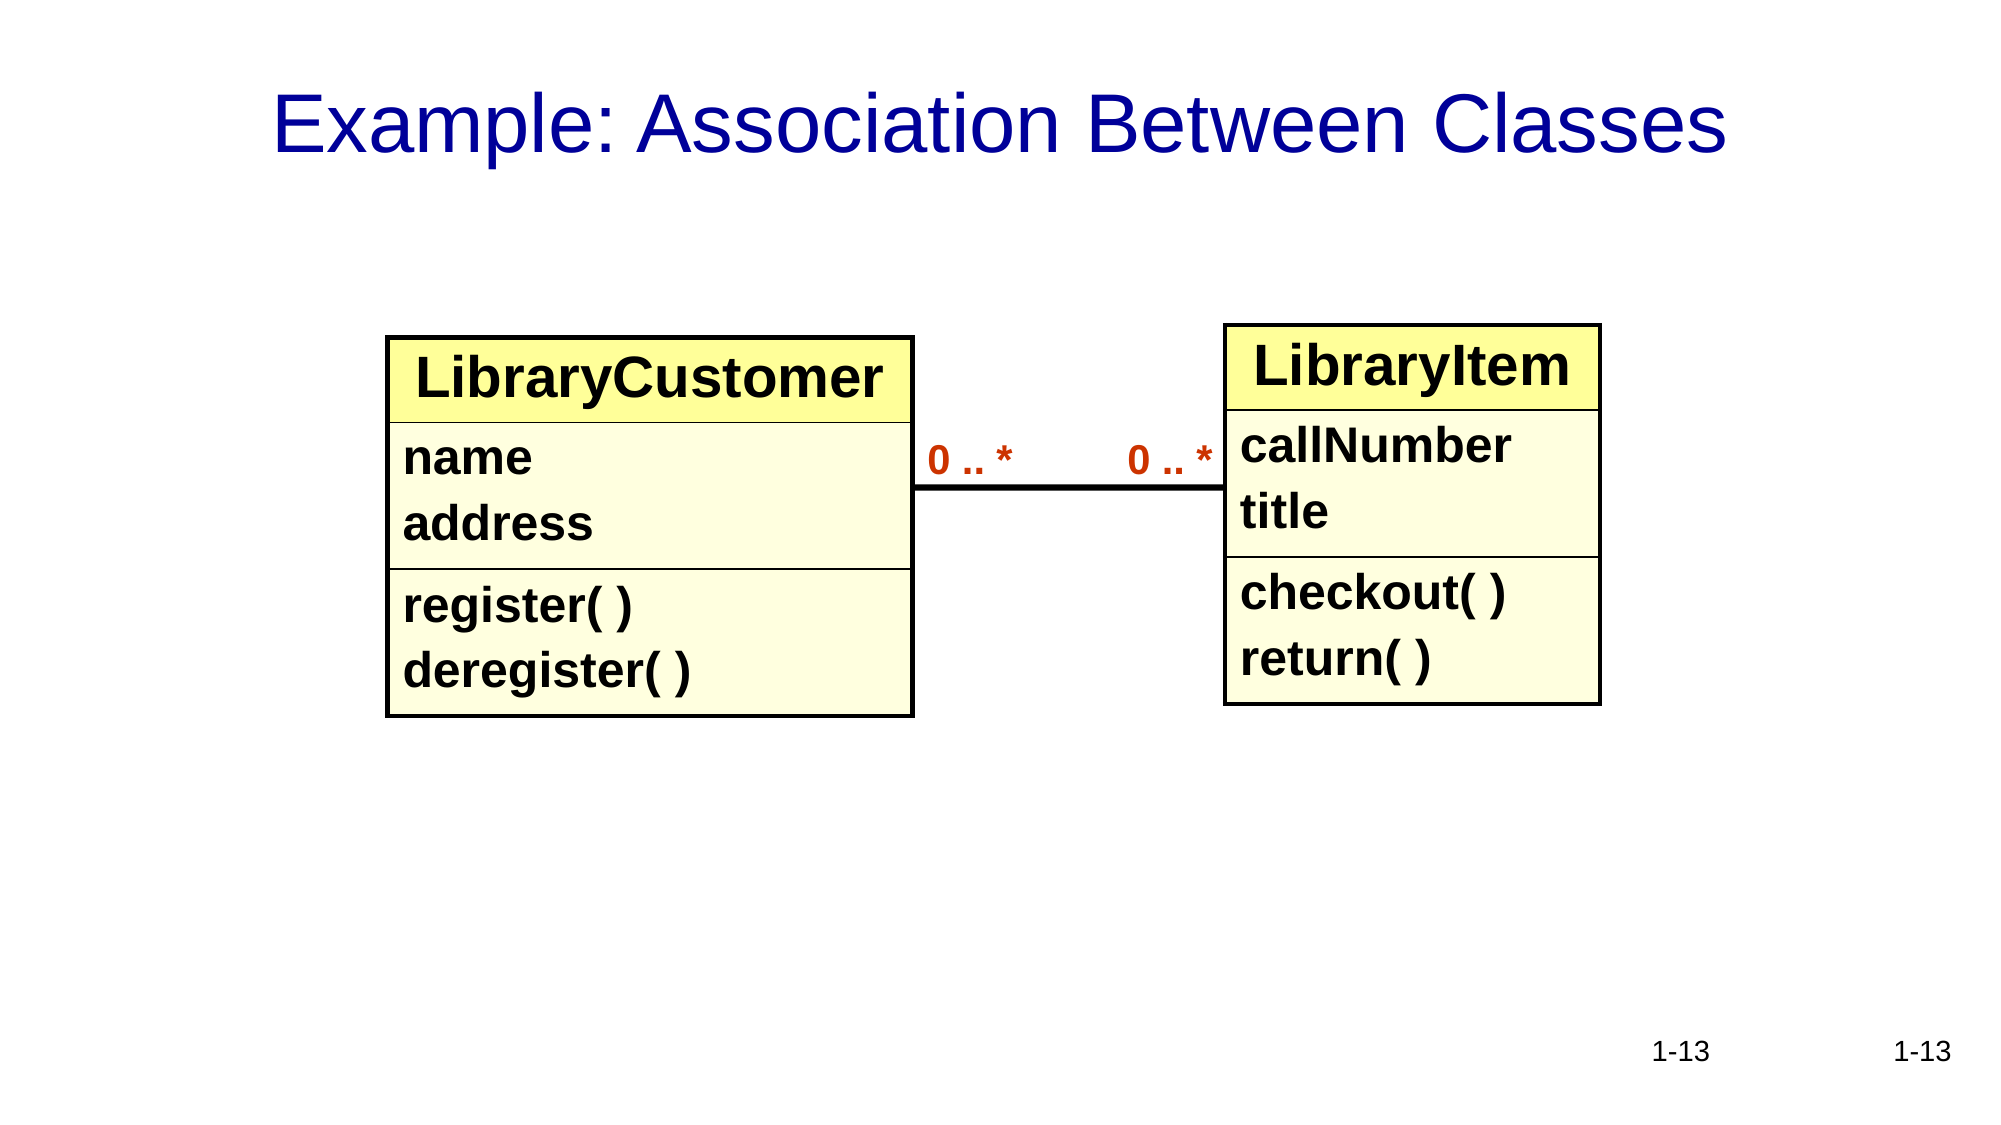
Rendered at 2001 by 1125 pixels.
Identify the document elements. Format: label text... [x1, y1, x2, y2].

slide_number 1-13 [1549, 1024, 1967, 1101]
table_header LibraryCustomer [390, 340, 910, 422]
table_cell register( ) deregister( ) [390, 570, 910, 714]
title Example: Association Between Classes [150, 24, 1850, 213]
table_header LibraryItem [1227, 327, 1598, 409]
text_box 0 .. * [1112, 425, 1238, 490]
table_cell callNumber title [1227, 411, 1598, 556]
table_cell checkout( ) return( ) [1227, 558, 1598, 702]
table_cell name address [390, 423, 910, 568]
text_box 1-13 [1412, 1024, 1725, 1100]
text_box 0 .. * [912, 425, 1038, 490]
